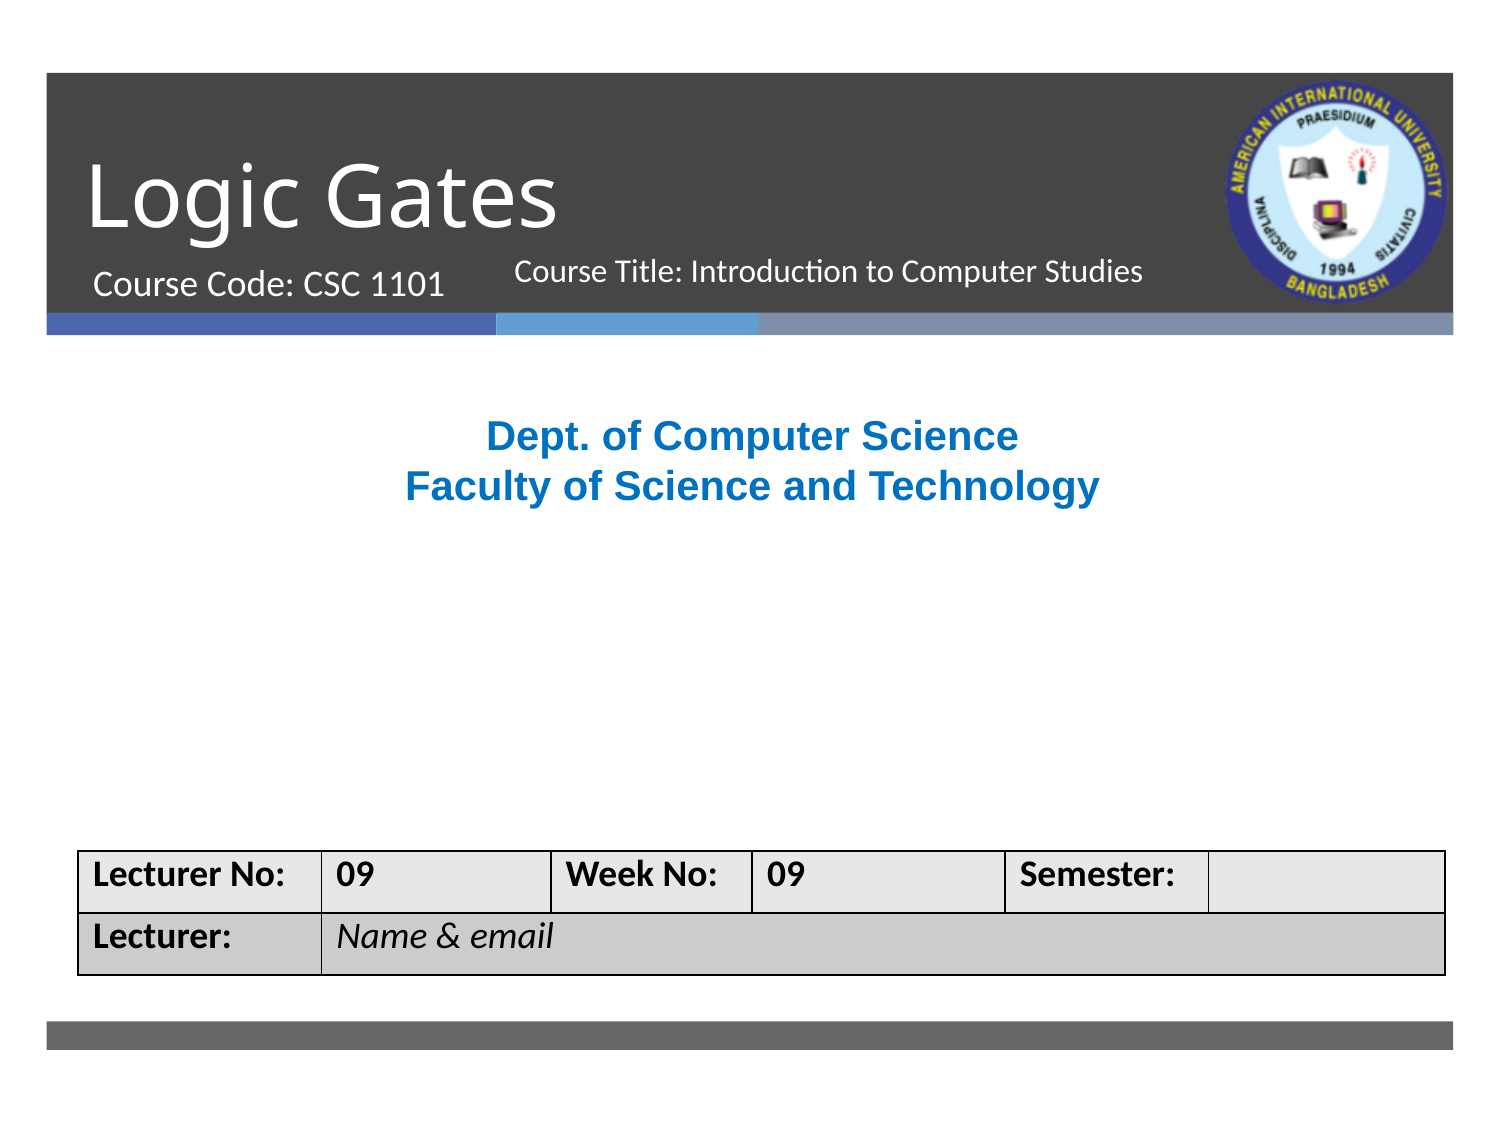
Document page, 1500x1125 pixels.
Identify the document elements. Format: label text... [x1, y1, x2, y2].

table_header Semester: [1006, 852, 1208, 912]
table_header [1209, 852, 1444, 912]
table_header Week No: [552, 852, 751, 912]
table_header 09 [322, 852, 550, 912]
table_header Lecturer No: [79, 852, 321, 912]
table_cell Lecturer: [79, 914, 321, 974]
table_cell Name & email [322, 914, 1444, 974]
title Logic Gates [69, 73, 1351, 253]
table_header 09 [753, 852, 1004, 912]
text_box Dept. of Computer Science Faculty of Science and Technology [12, 401, 1493, 517]
text_box Course Title: Introduction to Computer Studies [499, 250, 1183, 330]
picture [1220, 75, 1454, 310]
subtitle Course Code: CSC 1101 [78, 251, 536, 331]
